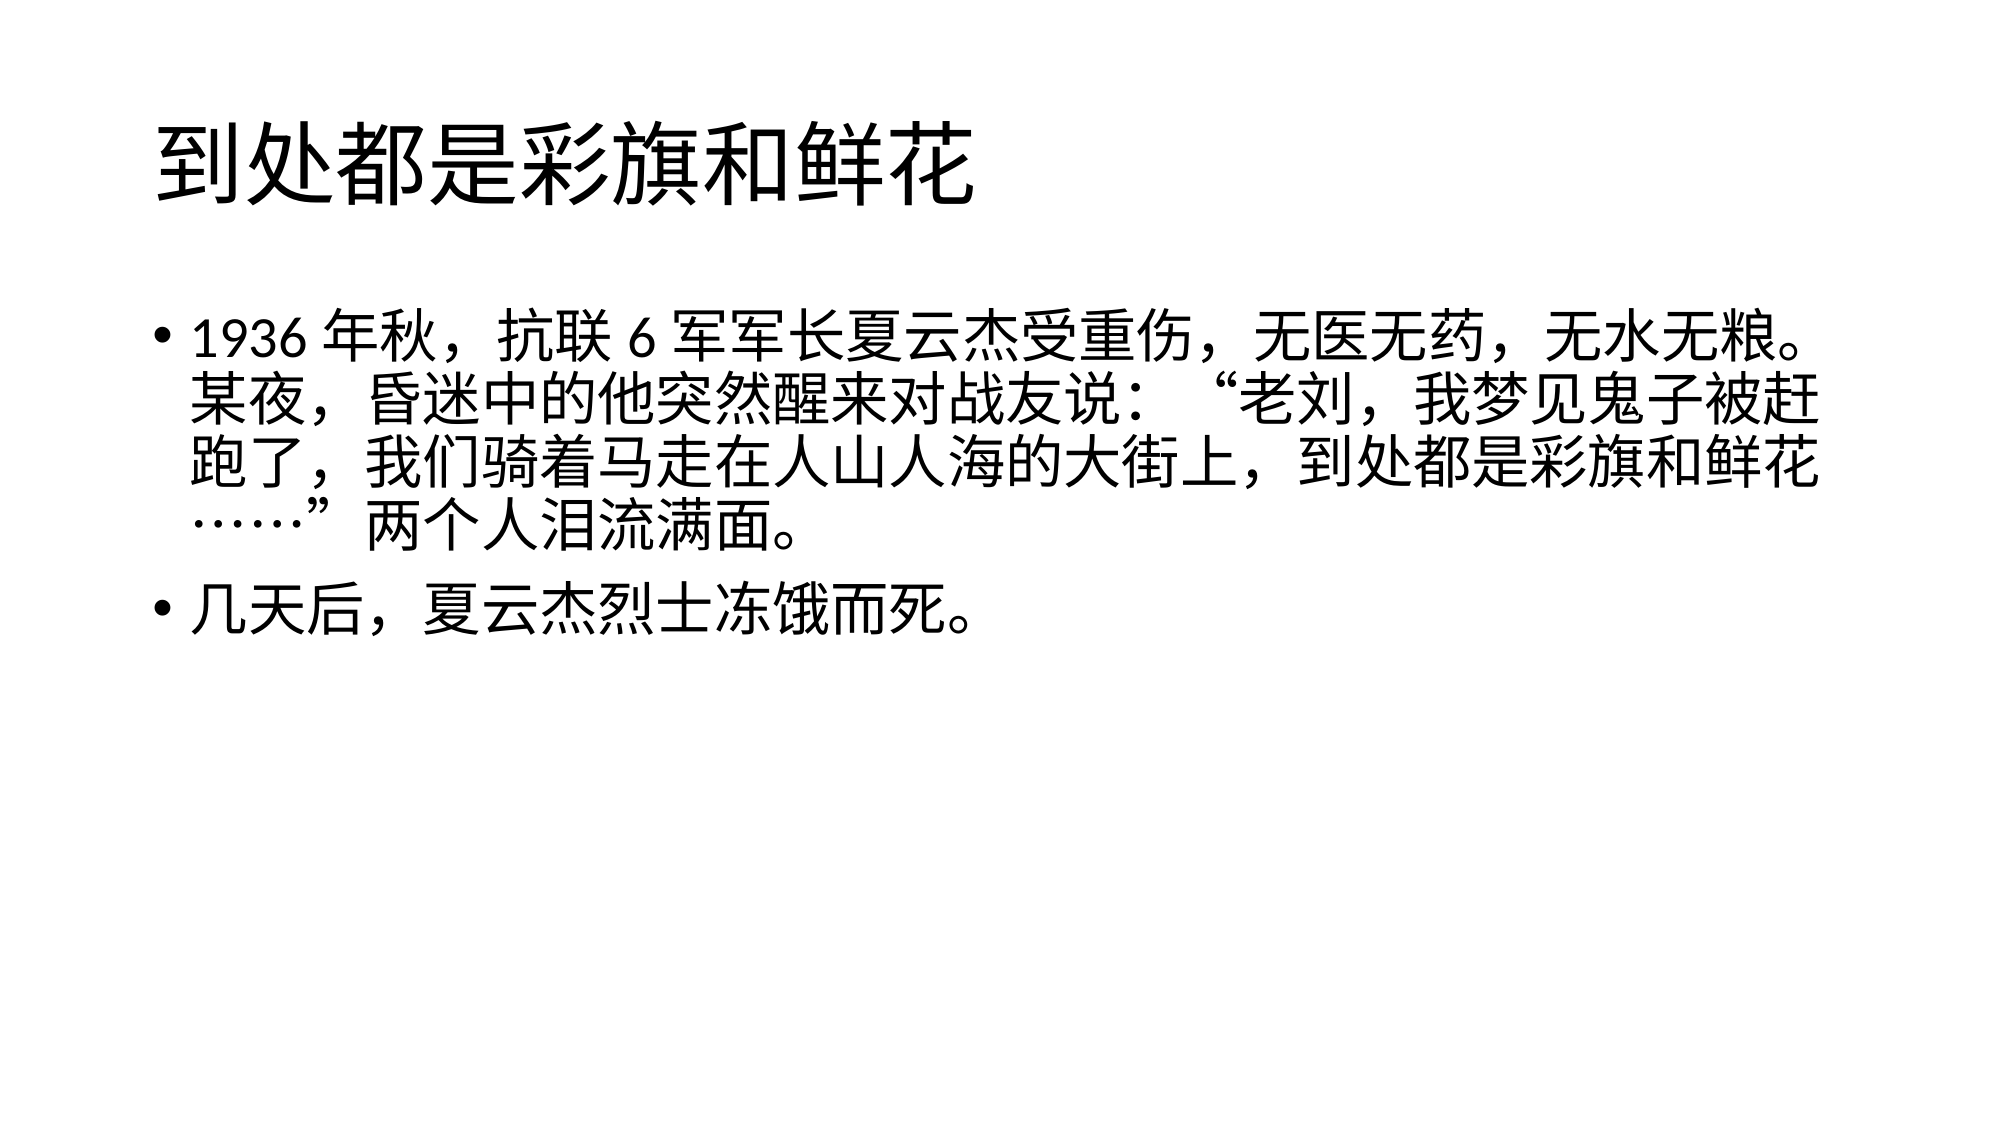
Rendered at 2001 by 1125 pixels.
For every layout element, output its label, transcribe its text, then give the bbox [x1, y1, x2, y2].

list 1936年秋，抗联6军军长夏云杰受重伤，无医无药，无水无粮。某夜，昏迷中的他突然醒来对战友说：“老刘，我梦见鬼子被赶跑了，我们骑着马走在人山人海的大街上，到处都是彩旗和鲜花……”两个人泪流满面。 几天后，夏云杰烈士冻饿而死。 [137, 299, 1863, 1014]
title 到处都是彩旗和鲜花 [137, 59, 1863, 278]
